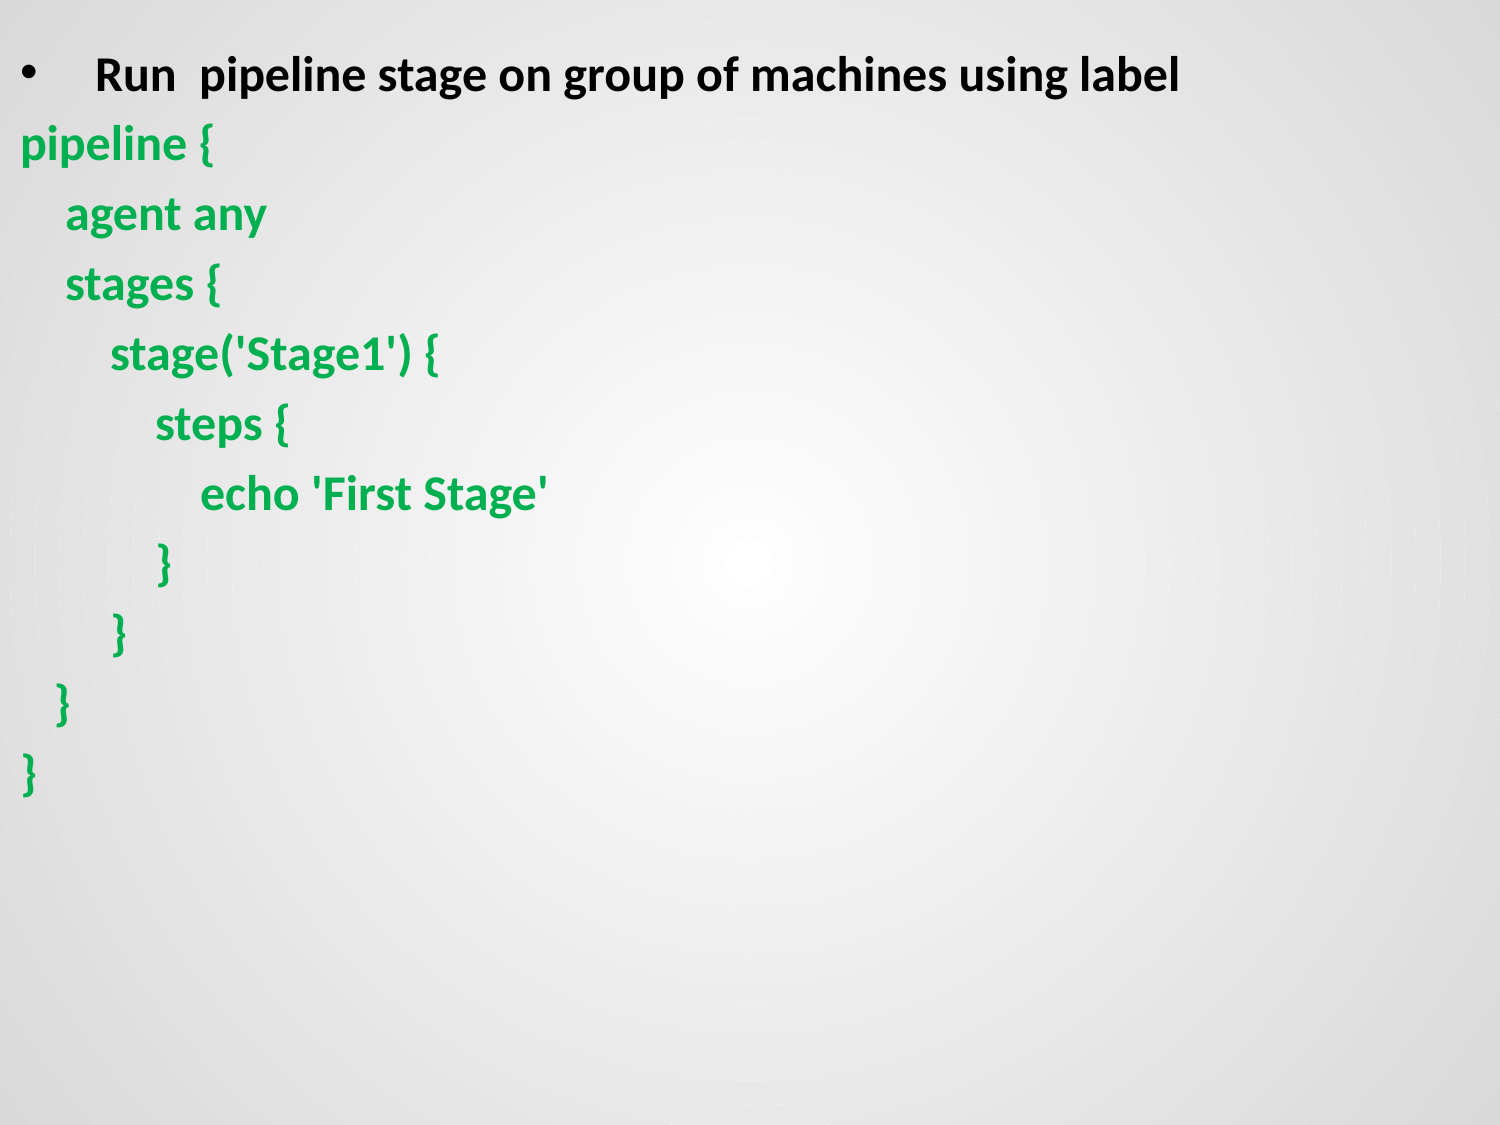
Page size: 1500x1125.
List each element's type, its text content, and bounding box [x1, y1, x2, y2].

list Run pipeline stage on group of machines using label pipeline { agent any stages { stage('Stage1') { steps { echo 'First Stage' } } } } [0, 30, 1500, 1125]
